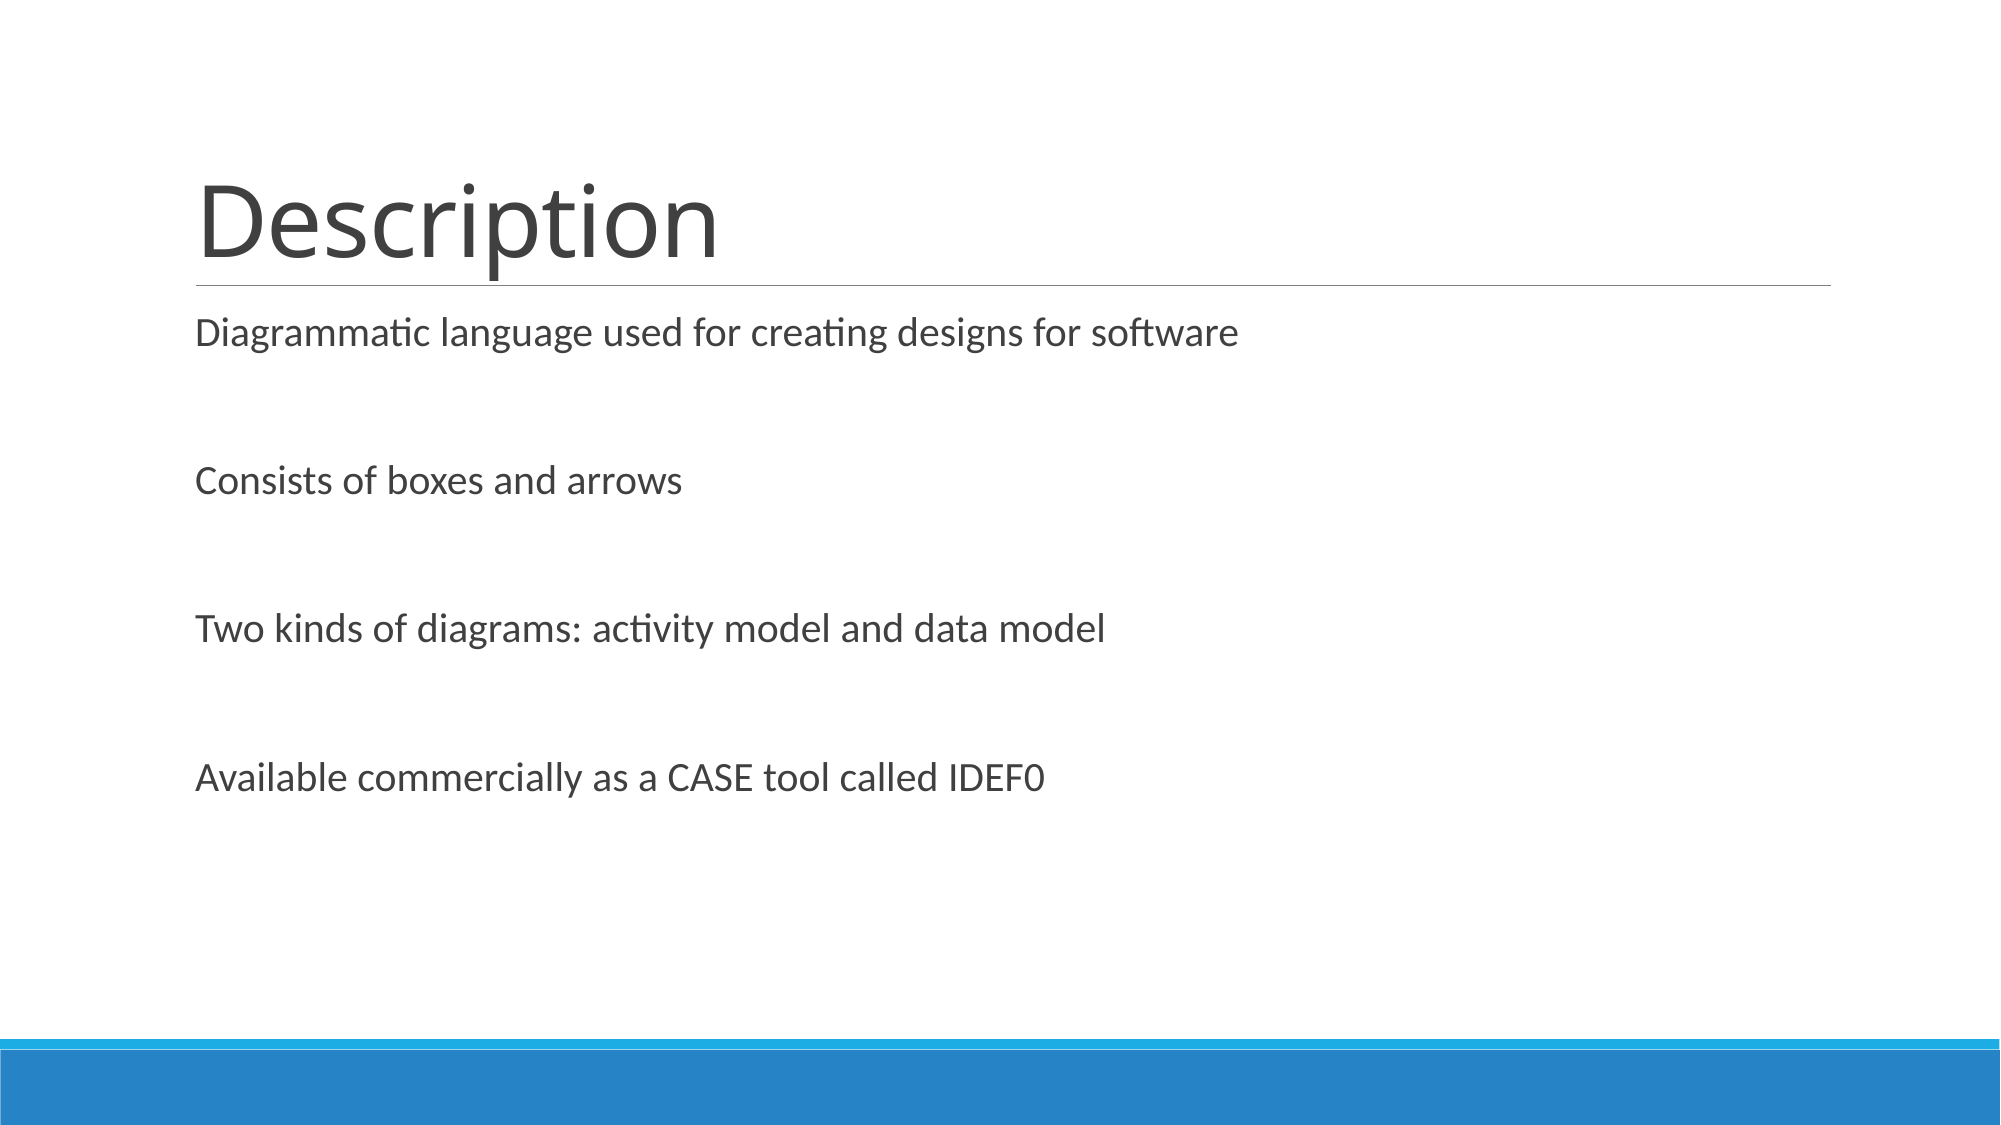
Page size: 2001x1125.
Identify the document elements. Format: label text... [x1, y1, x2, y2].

title Description [180, 47, 1830, 285]
list Diagrammatic language used for creating designs for software Consists of boxes and arrows Two kinds of diagrams: activity model and data model Available commercially as a CASE tool called IDEF0 [180, 302, 1830, 963]
